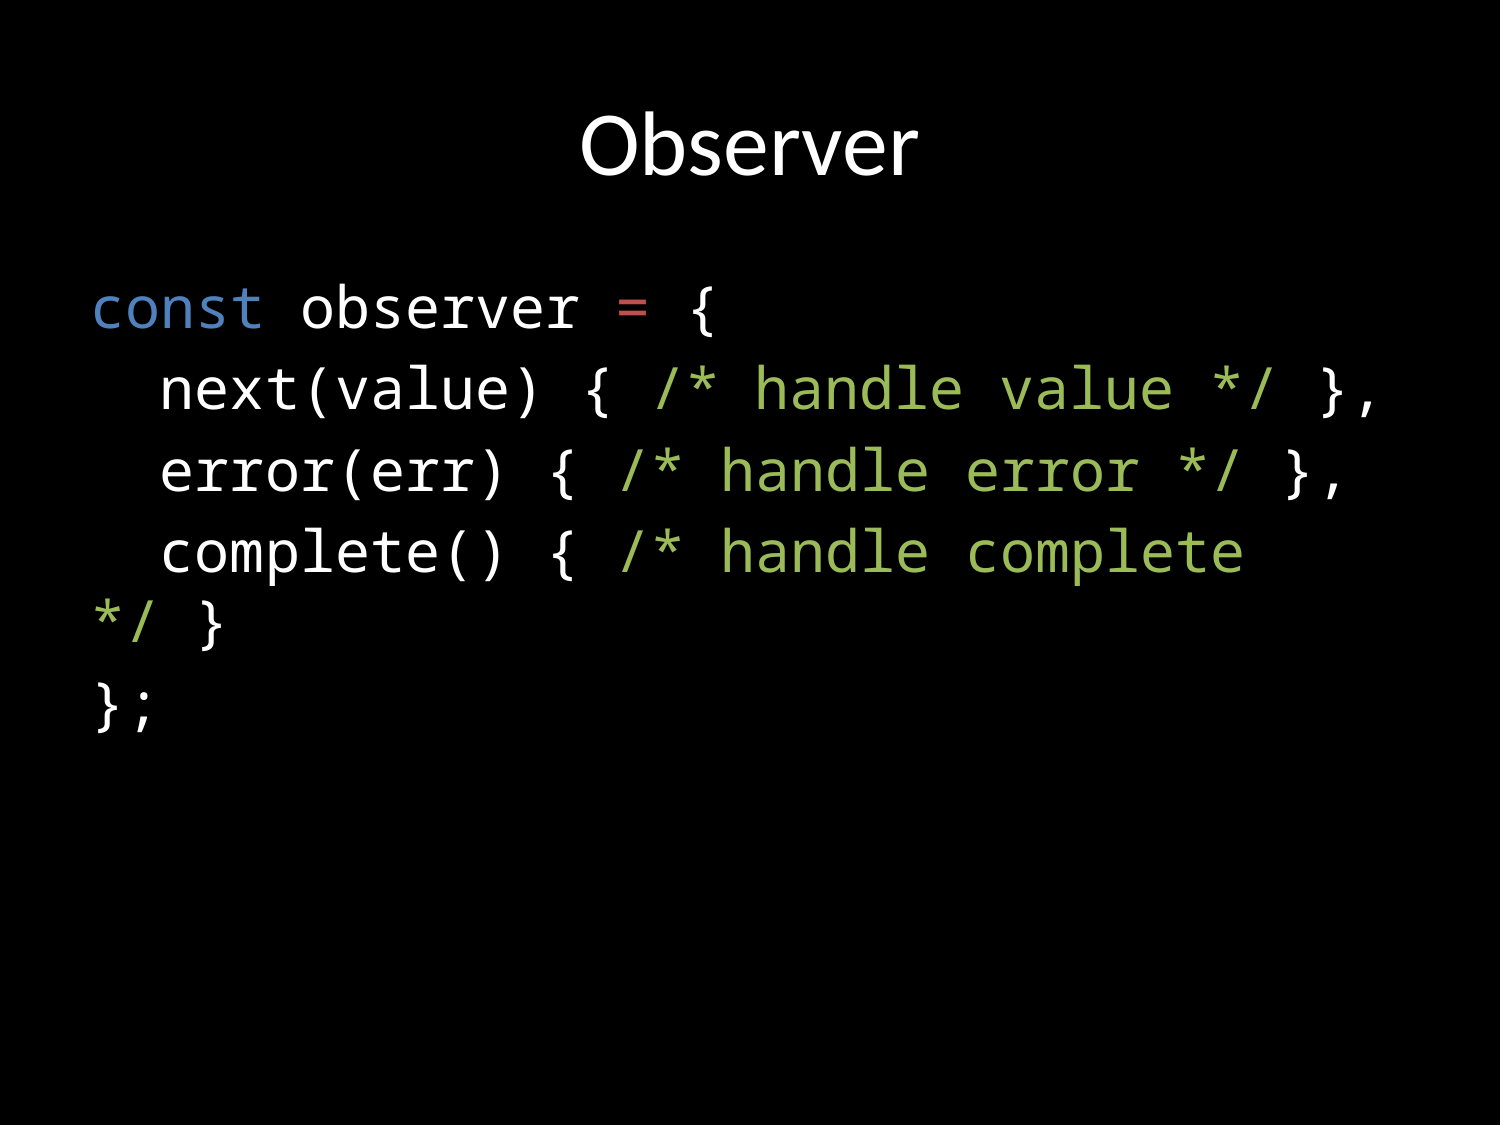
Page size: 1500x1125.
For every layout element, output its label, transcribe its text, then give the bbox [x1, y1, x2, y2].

title Observer [75, 45, 1425, 233]
list const observer = { next(value) { /* handle value */ }, error(err) { /* handle error */ }, complete() { /* handle complete */ } }; [75, 262, 1425, 1005]
